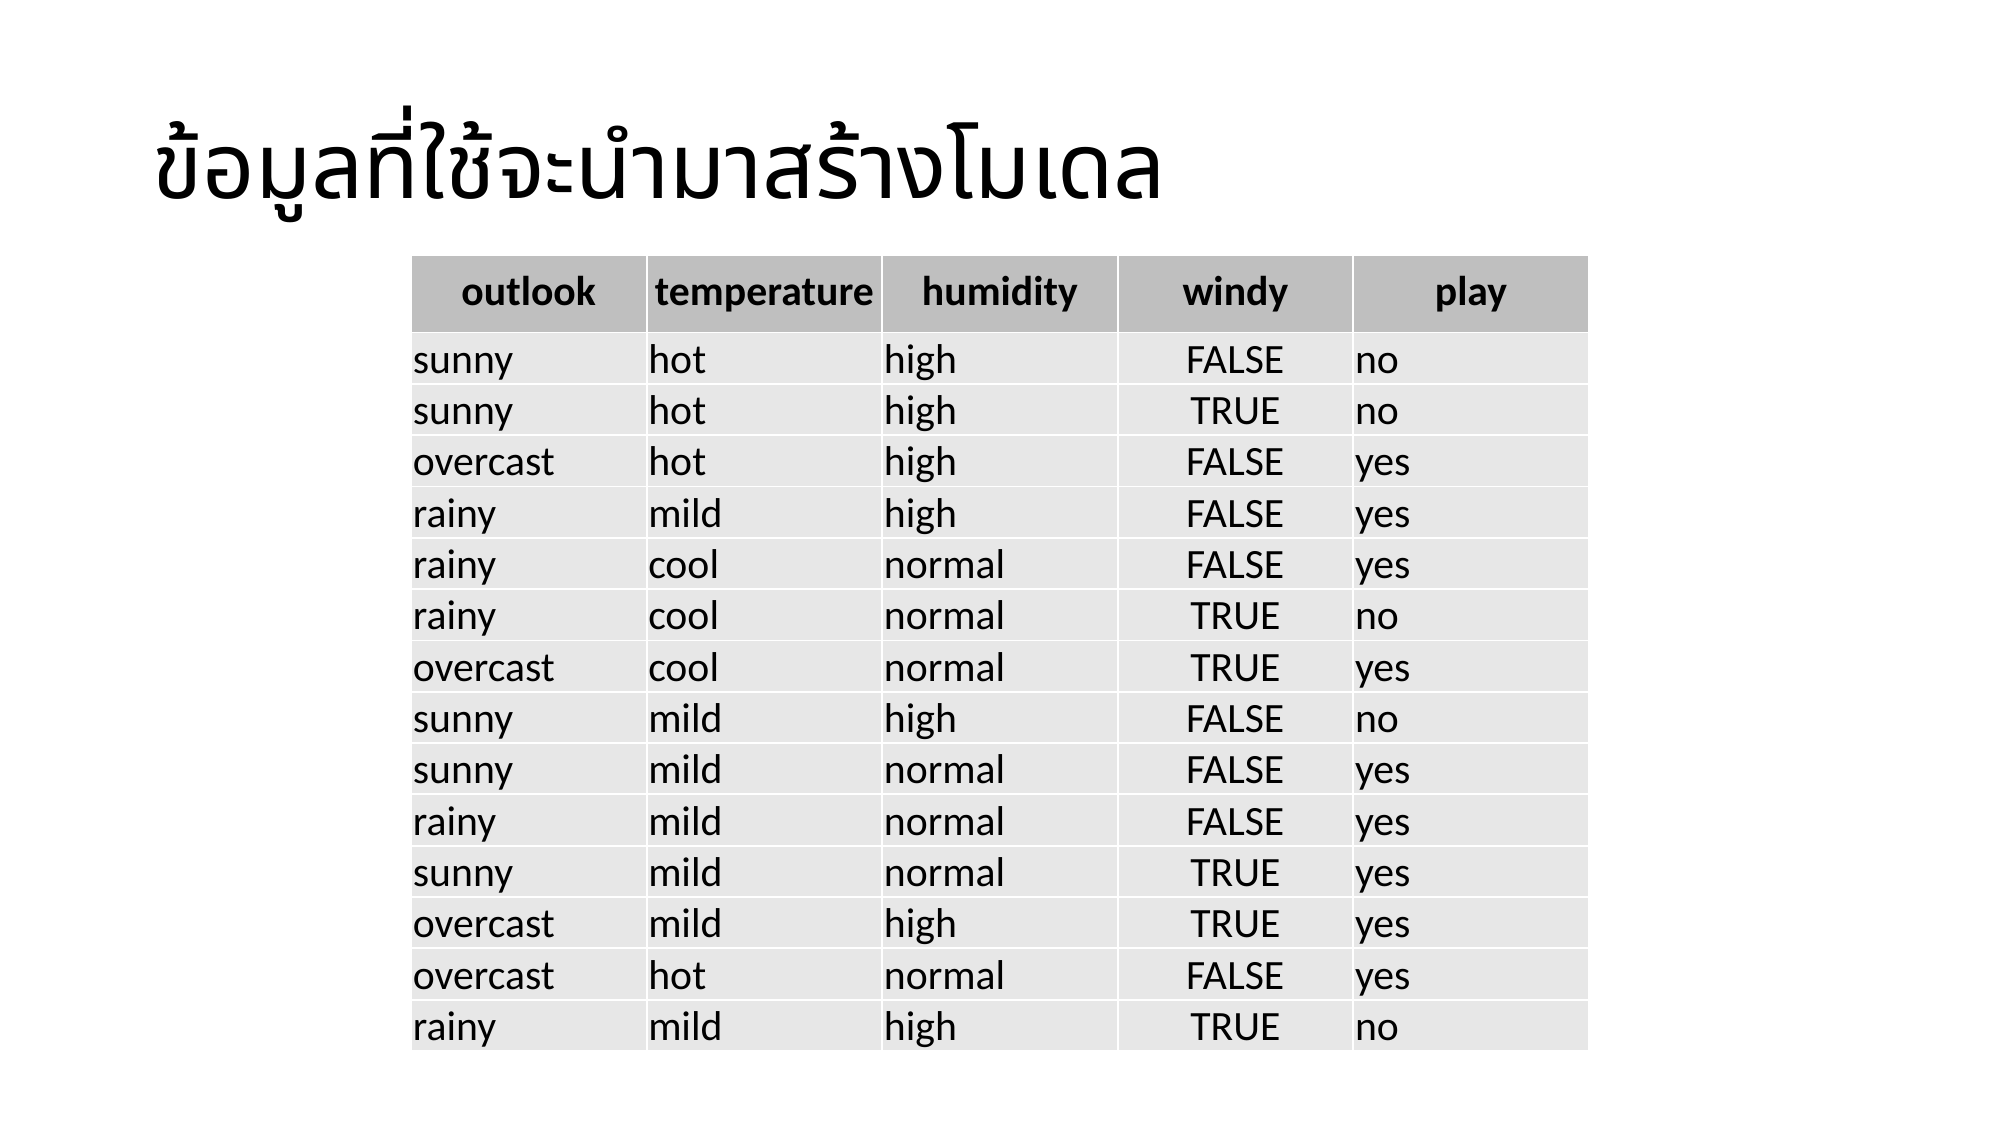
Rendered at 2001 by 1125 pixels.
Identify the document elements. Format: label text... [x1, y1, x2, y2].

table_cell hot [648, 333, 881, 383]
table_cell normal [883, 590, 1117, 640]
table_header humidity [883, 256, 1117, 332]
table_cell yes [1354, 539, 1588, 588]
table_cell high [883, 333, 1117, 383]
table_cell yes [1354, 795, 1588, 845]
table_cell high [883, 1001, 1117, 1050]
table_cell rainy [412, 795, 646, 845]
table_cell normal [883, 539, 1117, 588]
table_cell TRUE [1119, 641, 1352, 691]
table_cell hot [648, 385, 881, 434]
table_cell no [1354, 590, 1588, 640]
table_cell normal [883, 744, 1117, 793]
table_cell TRUE [1119, 385, 1352, 434]
table_cell yes [1354, 641, 1588, 691]
table_cell no [1354, 693, 1588, 742]
table_cell mild [648, 693, 881, 742]
table_cell TRUE [1119, 898, 1352, 947]
table_cell mild [648, 847, 881, 896]
table_cell sunny [412, 333, 646, 383]
table_cell high [883, 487, 1117, 537]
table_cell yes [1354, 487, 1588, 537]
table_cell high [883, 436, 1117, 486]
table_cell normal [883, 949, 1117, 999]
table_cell hot [648, 436, 881, 486]
table_cell yes [1354, 847, 1588, 896]
table_cell yes [1354, 436, 1588, 486]
table_cell normal [883, 795, 1117, 845]
table_cell rainy [412, 590, 646, 640]
table_cell cool [648, 641, 881, 691]
table_cell sunny [412, 847, 646, 896]
table_cell yes [1354, 949, 1588, 999]
table_cell FALSE [1119, 693, 1352, 742]
table_cell FALSE [1119, 949, 1352, 999]
table_cell sunny [412, 744, 646, 793]
table_header temperature [648, 256, 881, 332]
table_cell cool [648, 539, 881, 588]
table_cell cool [648, 590, 881, 640]
table_cell mild [648, 487, 881, 537]
table_cell normal [883, 641, 1117, 691]
table_cell high [883, 898, 1117, 947]
table_cell overcast [412, 898, 646, 947]
table_cell yes [1354, 744, 1588, 793]
table_cell overcast [412, 436, 646, 486]
table_cell FALSE [1119, 333, 1352, 383]
table_cell yes [1354, 898, 1588, 947]
table_cell FALSE [1119, 487, 1352, 537]
table_cell hot [648, 949, 881, 999]
table_header windy [1119, 256, 1352, 332]
table_cell mild [648, 795, 881, 845]
table_cell FALSE [1119, 436, 1352, 486]
table_cell mild [648, 1001, 881, 1050]
table_header play [1354, 256, 1588, 332]
table_cell TRUE [1119, 1001, 1352, 1050]
table_header outlook [412, 256, 646, 332]
table_cell rainy [412, 539, 646, 588]
table_cell overcast [412, 949, 646, 999]
table_cell TRUE [1119, 847, 1352, 896]
table_cell mild [648, 898, 881, 947]
table_cell TRUE [1119, 590, 1352, 640]
table_cell overcast [412, 641, 646, 691]
table_cell high [883, 693, 1117, 742]
table_cell sunny [412, 693, 646, 742]
table_cell normal [883, 847, 1117, 896]
table_cell mild [648, 744, 881, 793]
table_cell no [1354, 1001, 1588, 1050]
table_cell FALSE [1119, 744, 1352, 793]
title ข้อมูลที่ใช้จะนำมาสร้างโมเดล [137, 59, 1863, 278]
table_cell rainy [412, 487, 646, 537]
table_cell no [1354, 385, 1588, 434]
table_cell FALSE [1119, 539, 1352, 588]
table_cell sunny [412, 385, 646, 434]
table_cell rainy [412, 1001, 646, 1050]
table_cell no [1354, 333, 1588, 383]
table_cell high [883, 385, 1117, 434]
table_cell FALSE [1119, 795, 1352, 845]
